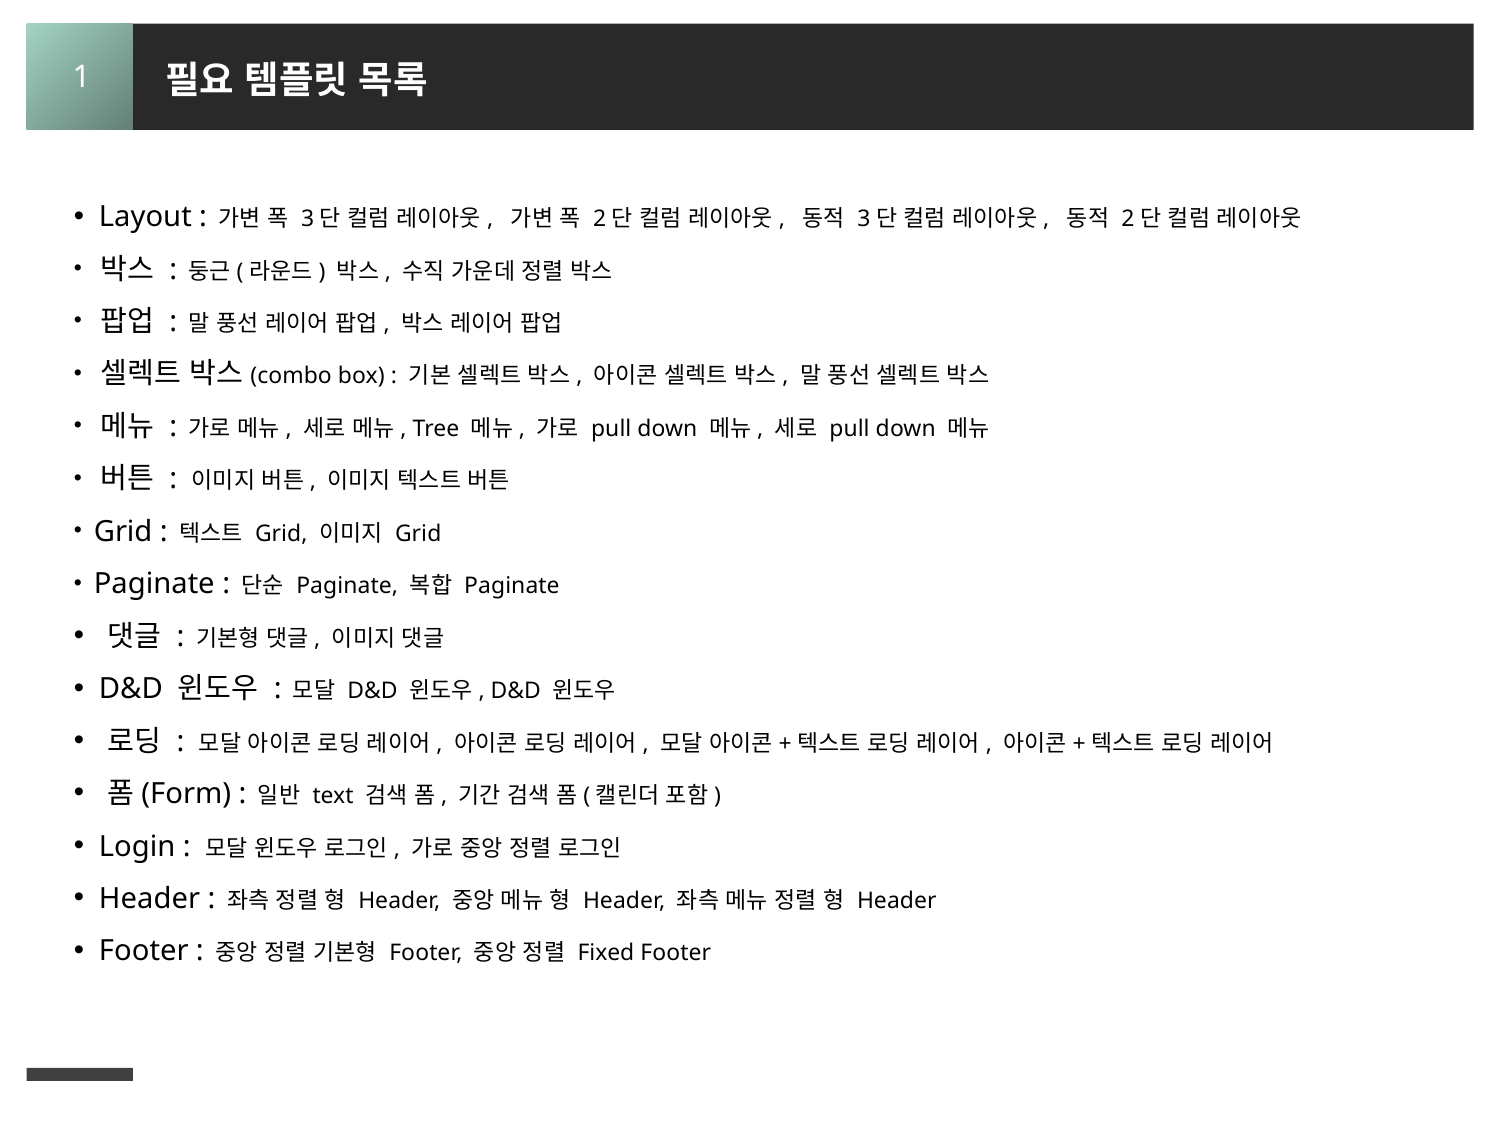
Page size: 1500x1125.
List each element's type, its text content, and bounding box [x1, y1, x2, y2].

text_box Layout : 가변 폭 3단 컬럼 레이아웃, 가변 폭 2단 컬럼 레이아웃, 동적 3단 컬럼 레이아웃, 동적 2단 컬럼 레이아웃 박스 : 둥근(라운드) 박스, 수직 가운데 정렬 박스 팝업 : 말 풍선 레이어 팝업, 박스 레이어 팝업 셀렉트 박스(combo box) : 기본 셀렉트 박스, 아이콘 셀렉트 박스, 말 풍선 셀렉트 박스 메뉴 : 가로 메뉴, 세로 메뉴, Tree 메뉴, 가로 pull down 메뉴, 세로 pull down 메뉴 버튼 : 이미지 버튼, 이미지 텍스트 버튼 Grid : 텍스트 Grid, 이미지 Grid Paginate : 단순 Paginate, 복합 Paginate 댓글 : 기본형 댓글, 이미지 댓글 D&D 윈도우 : 모달 D&D 윈도우, D&D 윈도우 로딩 : 모달 아이콘 로딩 레이어, 아이콘 로딩 레이어, 모달 아이콘+텍스트 로딩 레이어, 아이콘+텍스트 로딩 레이어 폼(Form) : 일반 text 검색 폼, 기간 검색 폼(캘린더 포함) Login : 모달 윈도우 로그인, 가로 중앙 정렬 로그인 Header : 좌측 정렬 형 Header, 중앙 메뉴 형 Header, 좌측 메뉴 정렬 형 Header Footer : 중앙 정렬 기본형 Footer, 중앙 정렬 Fixed Footer [59, 172, 1436, 974]
text_box 1 [40, 48, 123, 101]
text_box 필요 템플릿 목록 [150, 48, 843, 109]
